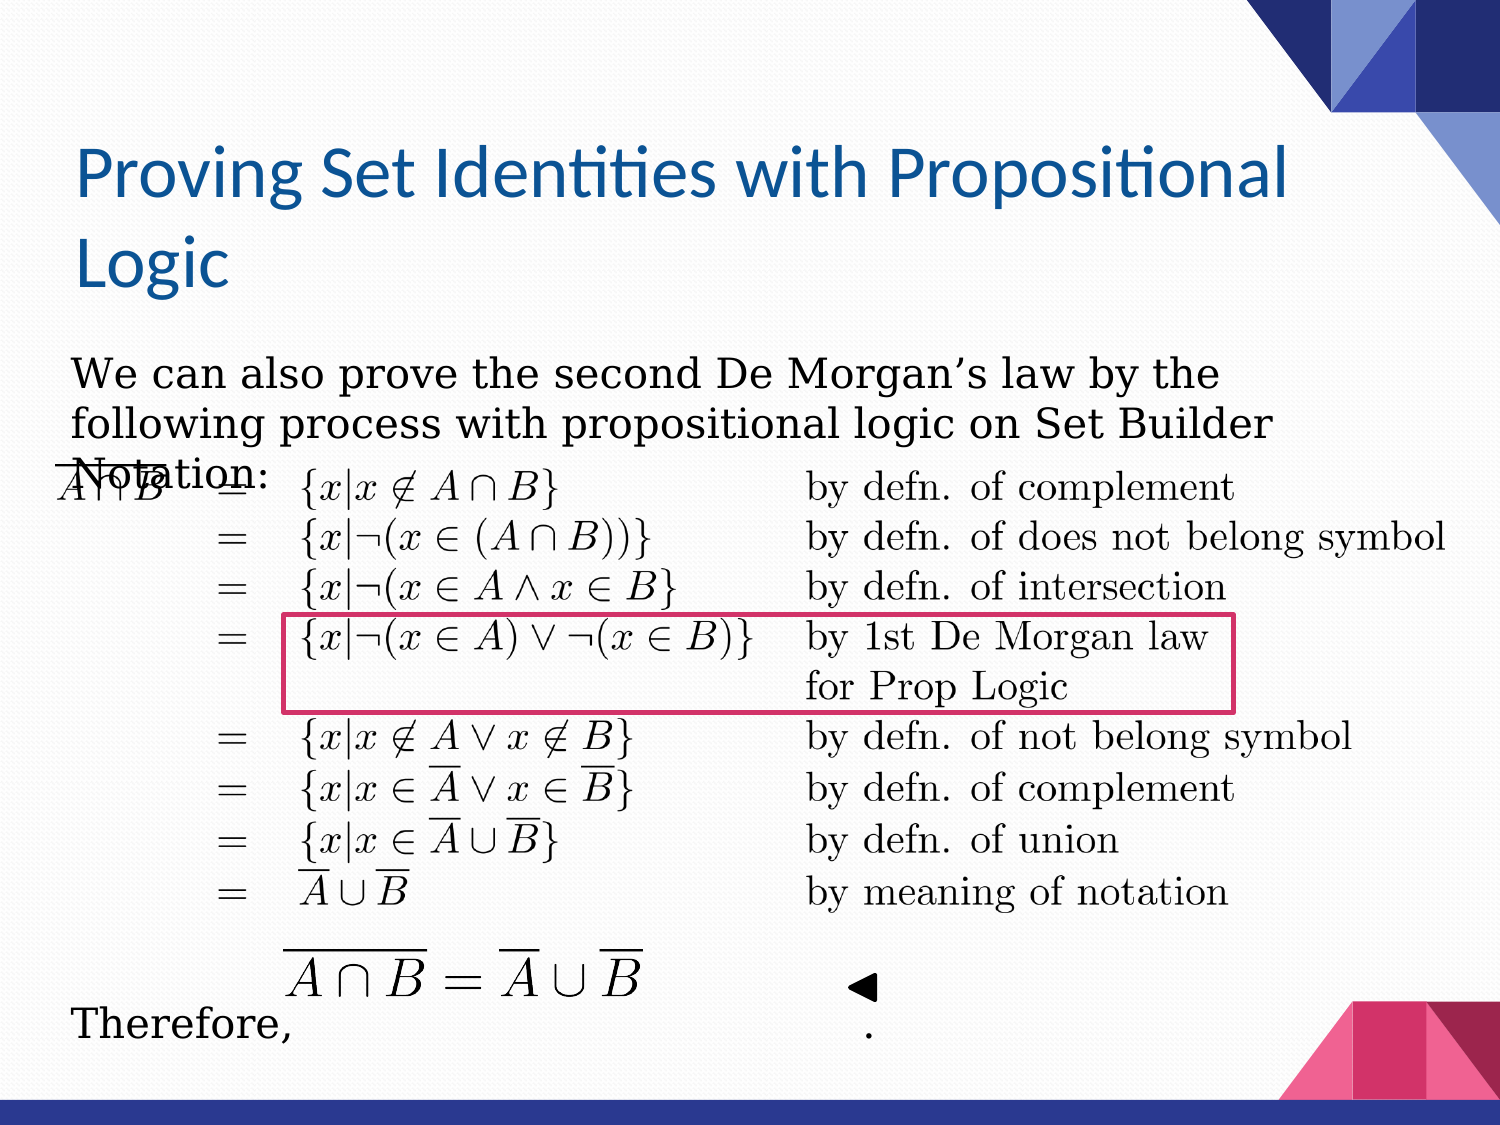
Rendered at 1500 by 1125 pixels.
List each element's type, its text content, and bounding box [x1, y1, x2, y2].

picture [283, 949, 643, 997]
picture [0, 0, 1500, 1099]
text_box We can also prove the second De Morgan’s law by the following process with propositional logic on Set Builder Notation: Therefore, . [55, 331, 1445, 463]
text_box We can also prove the second De Morgan’s law by the following process with propositional logic on Set Builder Notation: Therefore, . [55, 920, 1445, 1062]
title Proving Set Identities with Propositional Logic [75, 115, 1425, 303]
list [55, 464, 1445, 913]
